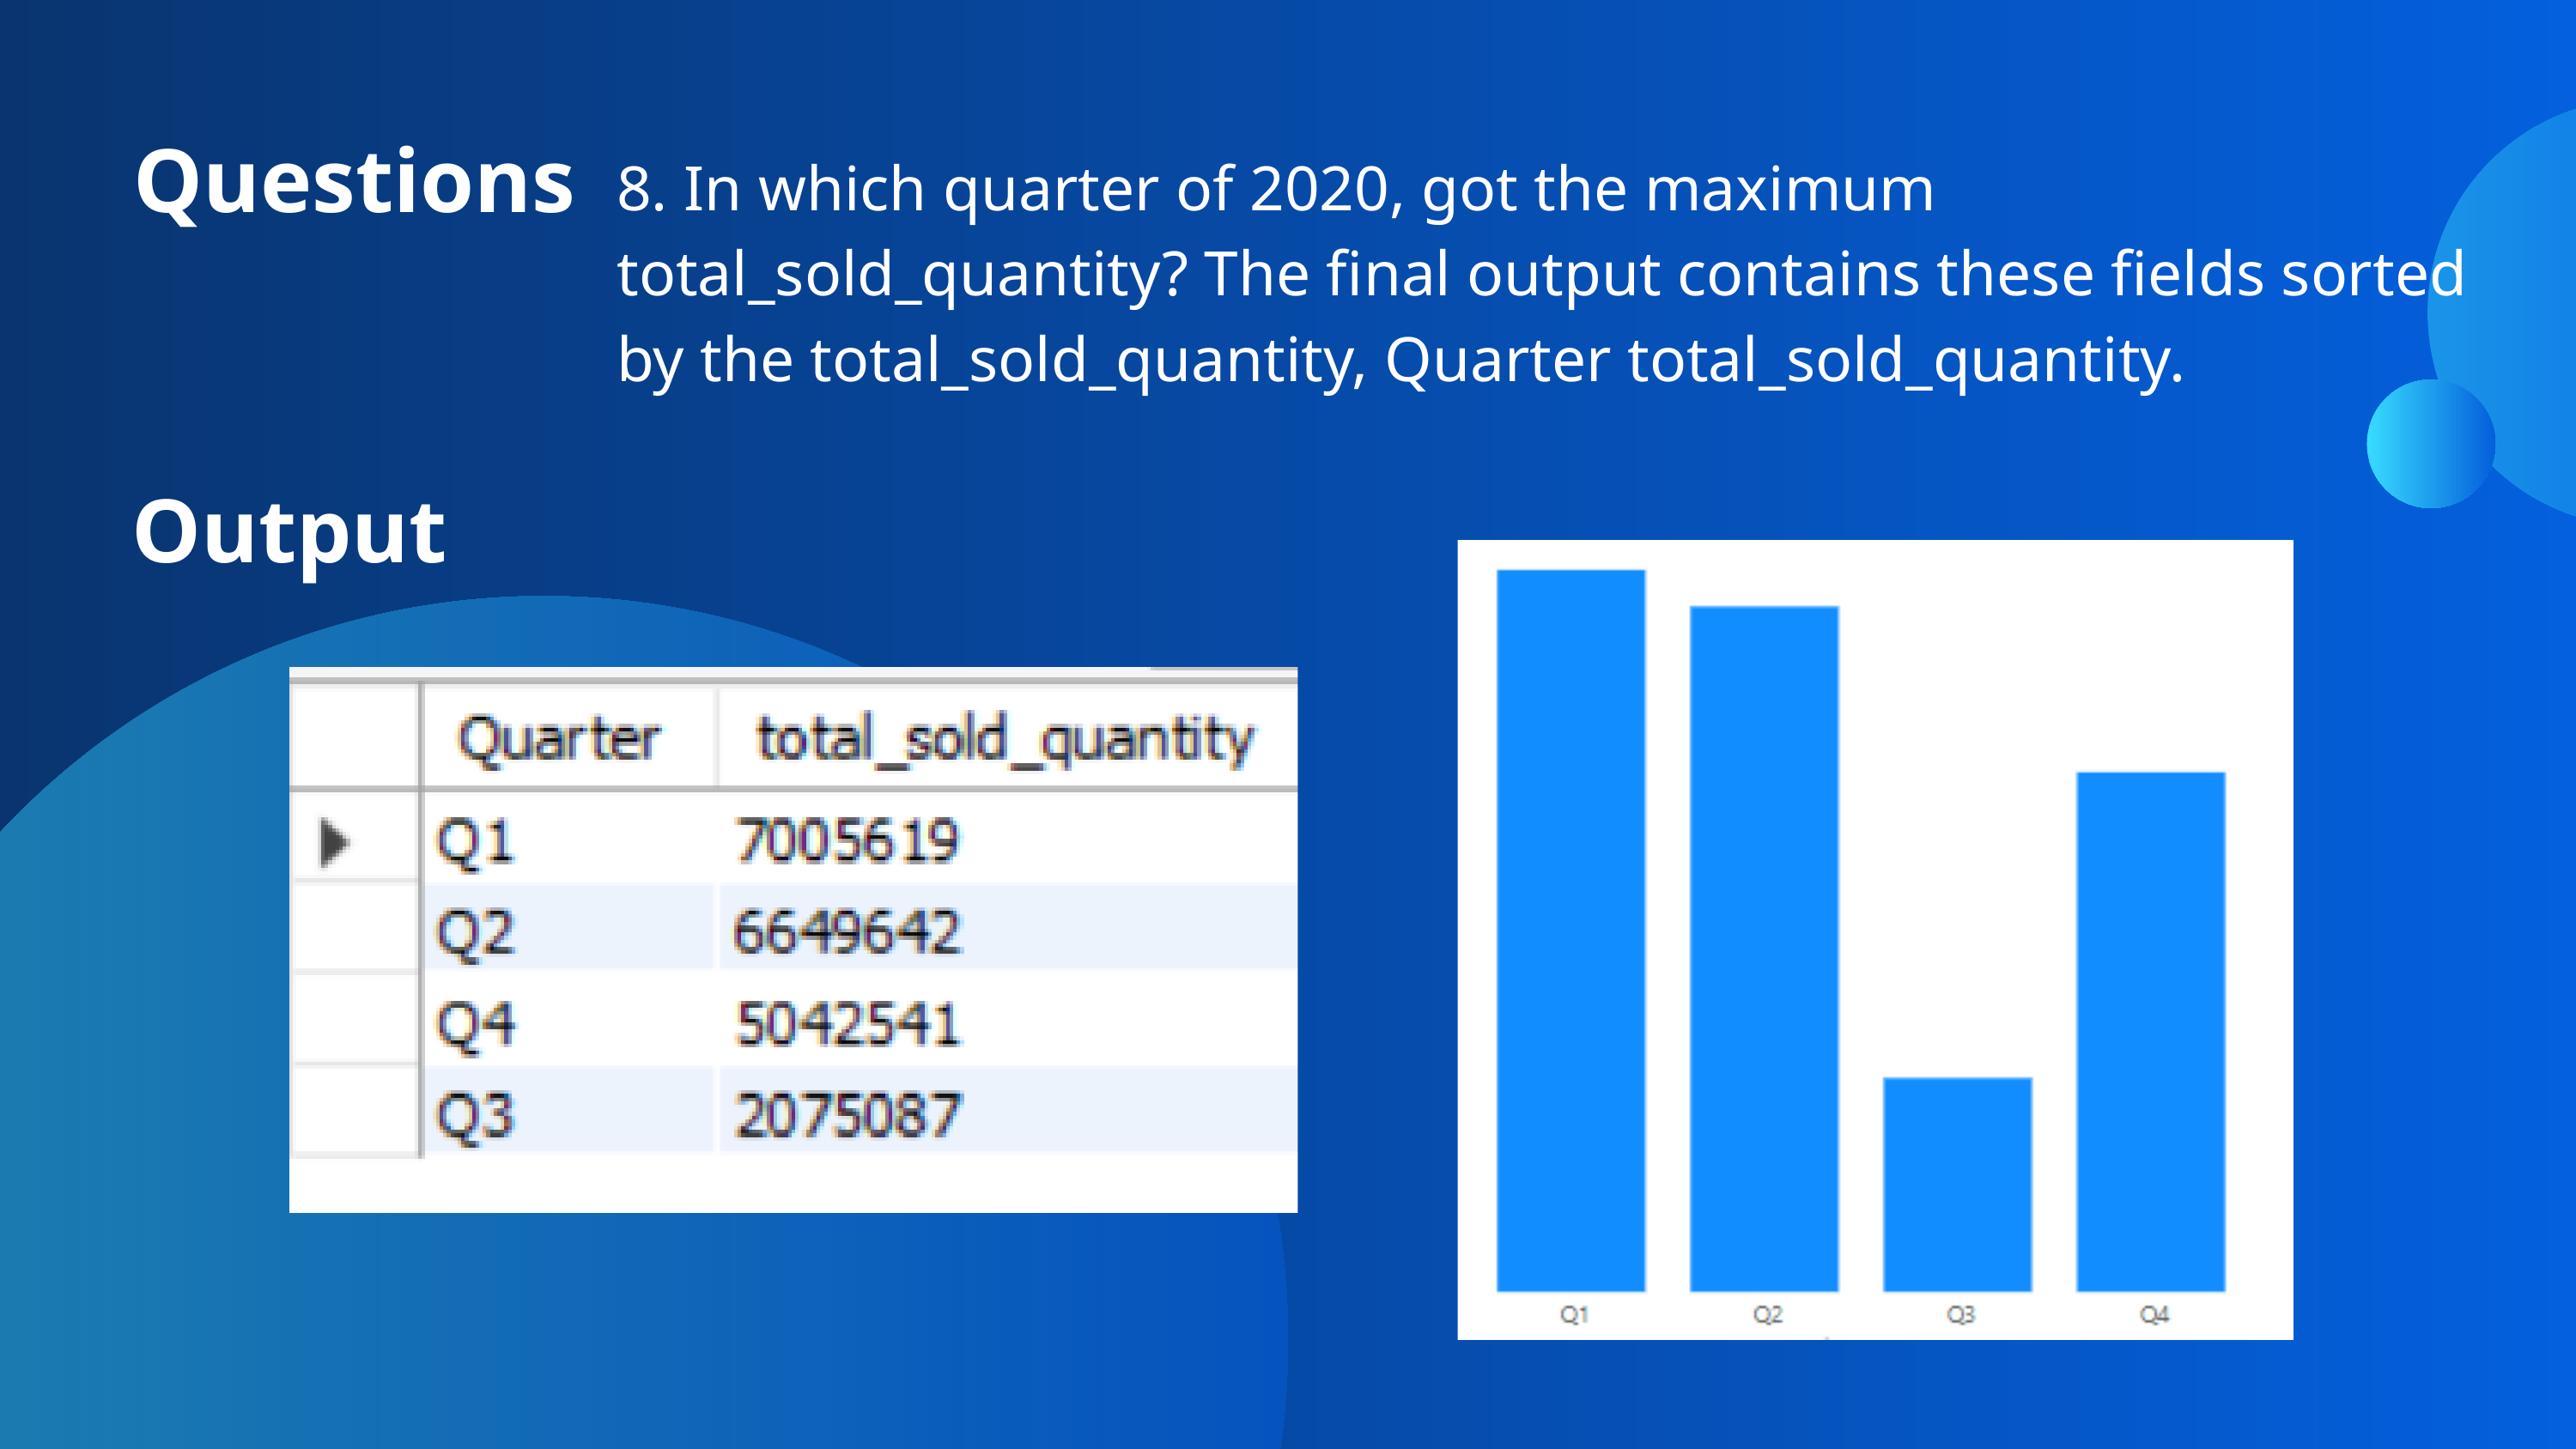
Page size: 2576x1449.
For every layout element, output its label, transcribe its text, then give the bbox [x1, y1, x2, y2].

text_box 8. In which quarter of 2020, got the maximum total_sold_quantity? The final output contains these fields sorted by the total_sold_quantity, Quarter total_sold_quantity. [617, 136, 2422, 394]
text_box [0, 596, 1289, 1449]
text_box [2427, 98, 2576, 527]
text_box [1457, 540, 2293, 1341]
text_box [1291, 667, 1298, 1214]
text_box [2366, 379, 2496, 509]
text_box Output [91, 475, 487, 581]
text_box Questions [91, 124, 617, 230]
